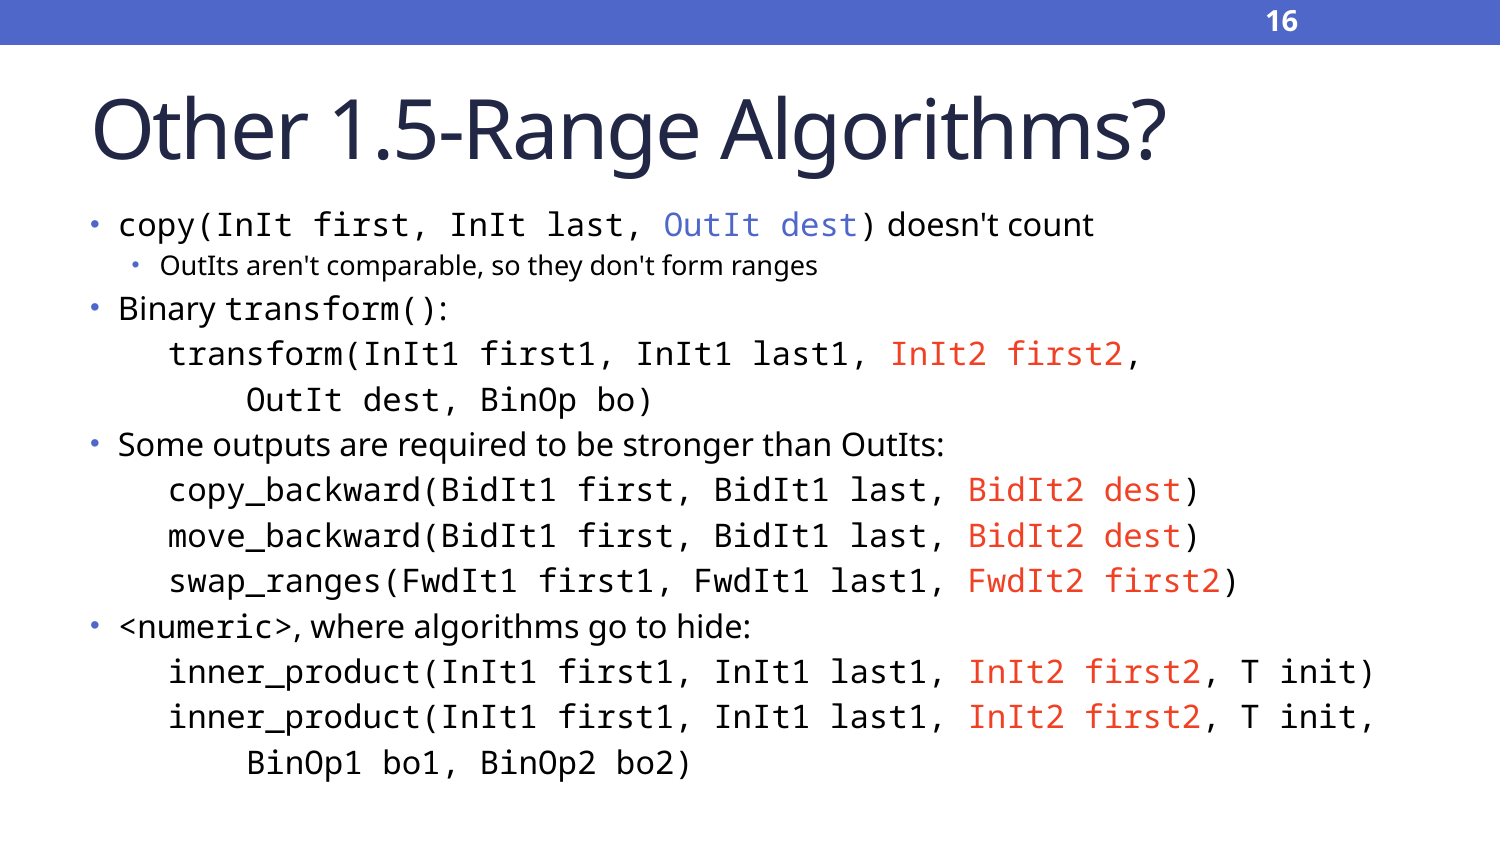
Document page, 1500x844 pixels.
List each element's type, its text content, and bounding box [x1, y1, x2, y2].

list copy(InIt first, InIt last, OutIt dest) doesn't count OutIts aren't comparable, so they don't form ranges Binary transform(): transform(InIt1 first1, InIt1 last1, InIt2 first2, OutIt dest, BinOp bo) Some outputs are required to be stronger than OutIts: copy_backward(BidIt1 first, BidIt1 last, BidIt2 dest) move_backward(BidIt1 first, BidIt1 last, BidIt2 dest) swap_ranges(FwdIt1 first1, FwdIt1 last1, FwdIt2 first2) <numeric>, where algorithms go to hide: inner_product(InIt1 first1, InIt1 last1, InIt2 first2, T init) inner_product(InIt1 first1, InIt1 last1, InIt2 first2, T init, BinOp1 bo1, BinOp2 bo2) [75, 196, 1425, 797]
title Other 1.5-Range Algorithms? [75, 65, 1425, 188]
slide_number 16 [1250, 2, 1425, 43]
